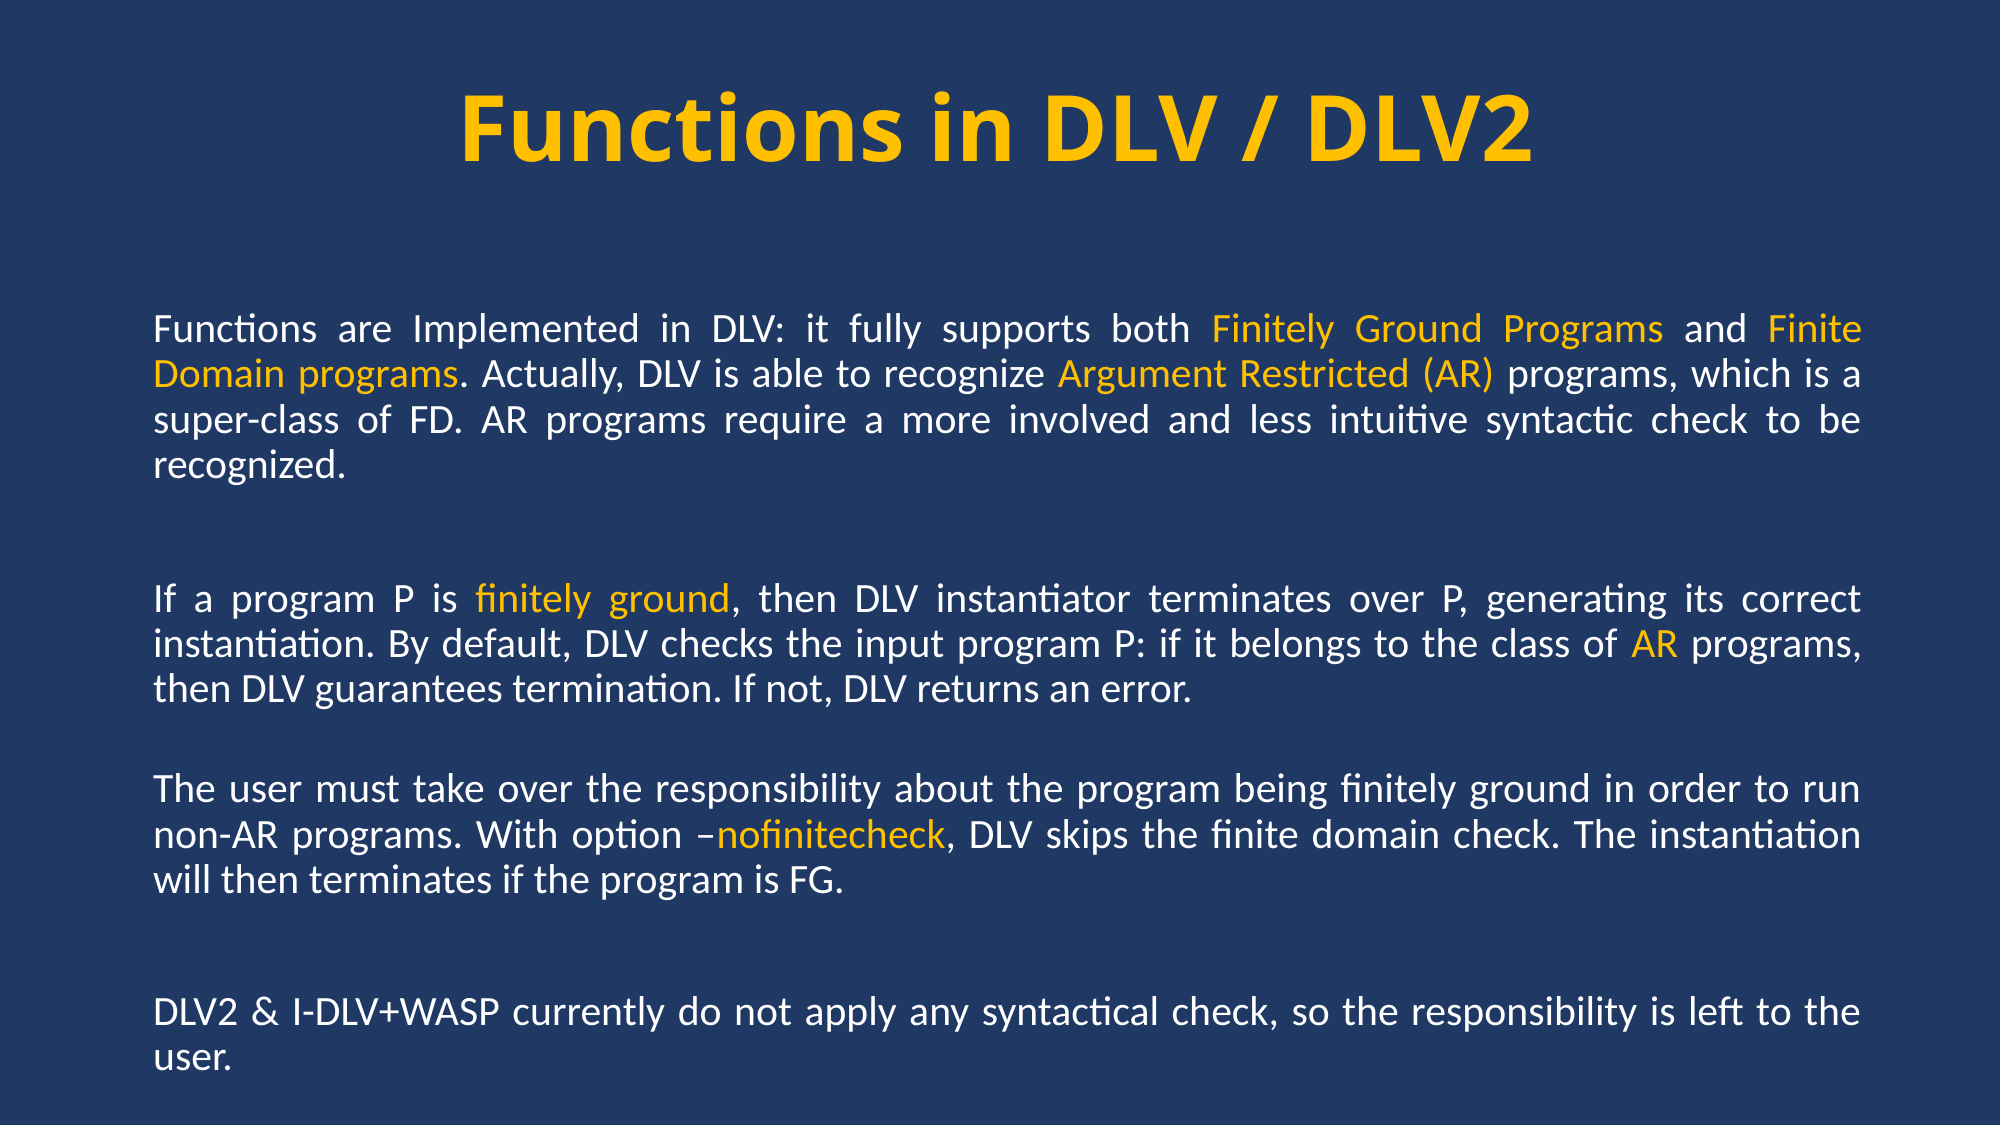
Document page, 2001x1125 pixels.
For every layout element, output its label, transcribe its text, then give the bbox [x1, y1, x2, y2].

title Functions in DLV / DLV2 [339, 68, 1676, 195]
list Functions are Implemented in DLV: it fully supports both Finitely Ground Programs and Finite Domain programs. Actually, DLV is able to recognize Argument Restricted (AR) programs, which is a super-class of FD. AR programs require a more involved and less intuitive syntactic check to be recognized. If a program P is finitely ground, then DLV instantiator terminates over P, generating its correct instantiation. By default, DLV checks the input program P: if it belongs to the class of AR programs, then DLV guarantees termination. If not, DLV returns an error. The user must take over the responsibility about the program being finitely ground in order to run non-AR programs. With option –nofinitecheck, DLV skips the finite domain check. The instantiation will then terminates if the program is FG. DLV2 & I-DLV+WASP currently do not apply any syntactical check, so the responsibility is left to the user. [138, 299, 1878, 1125]
